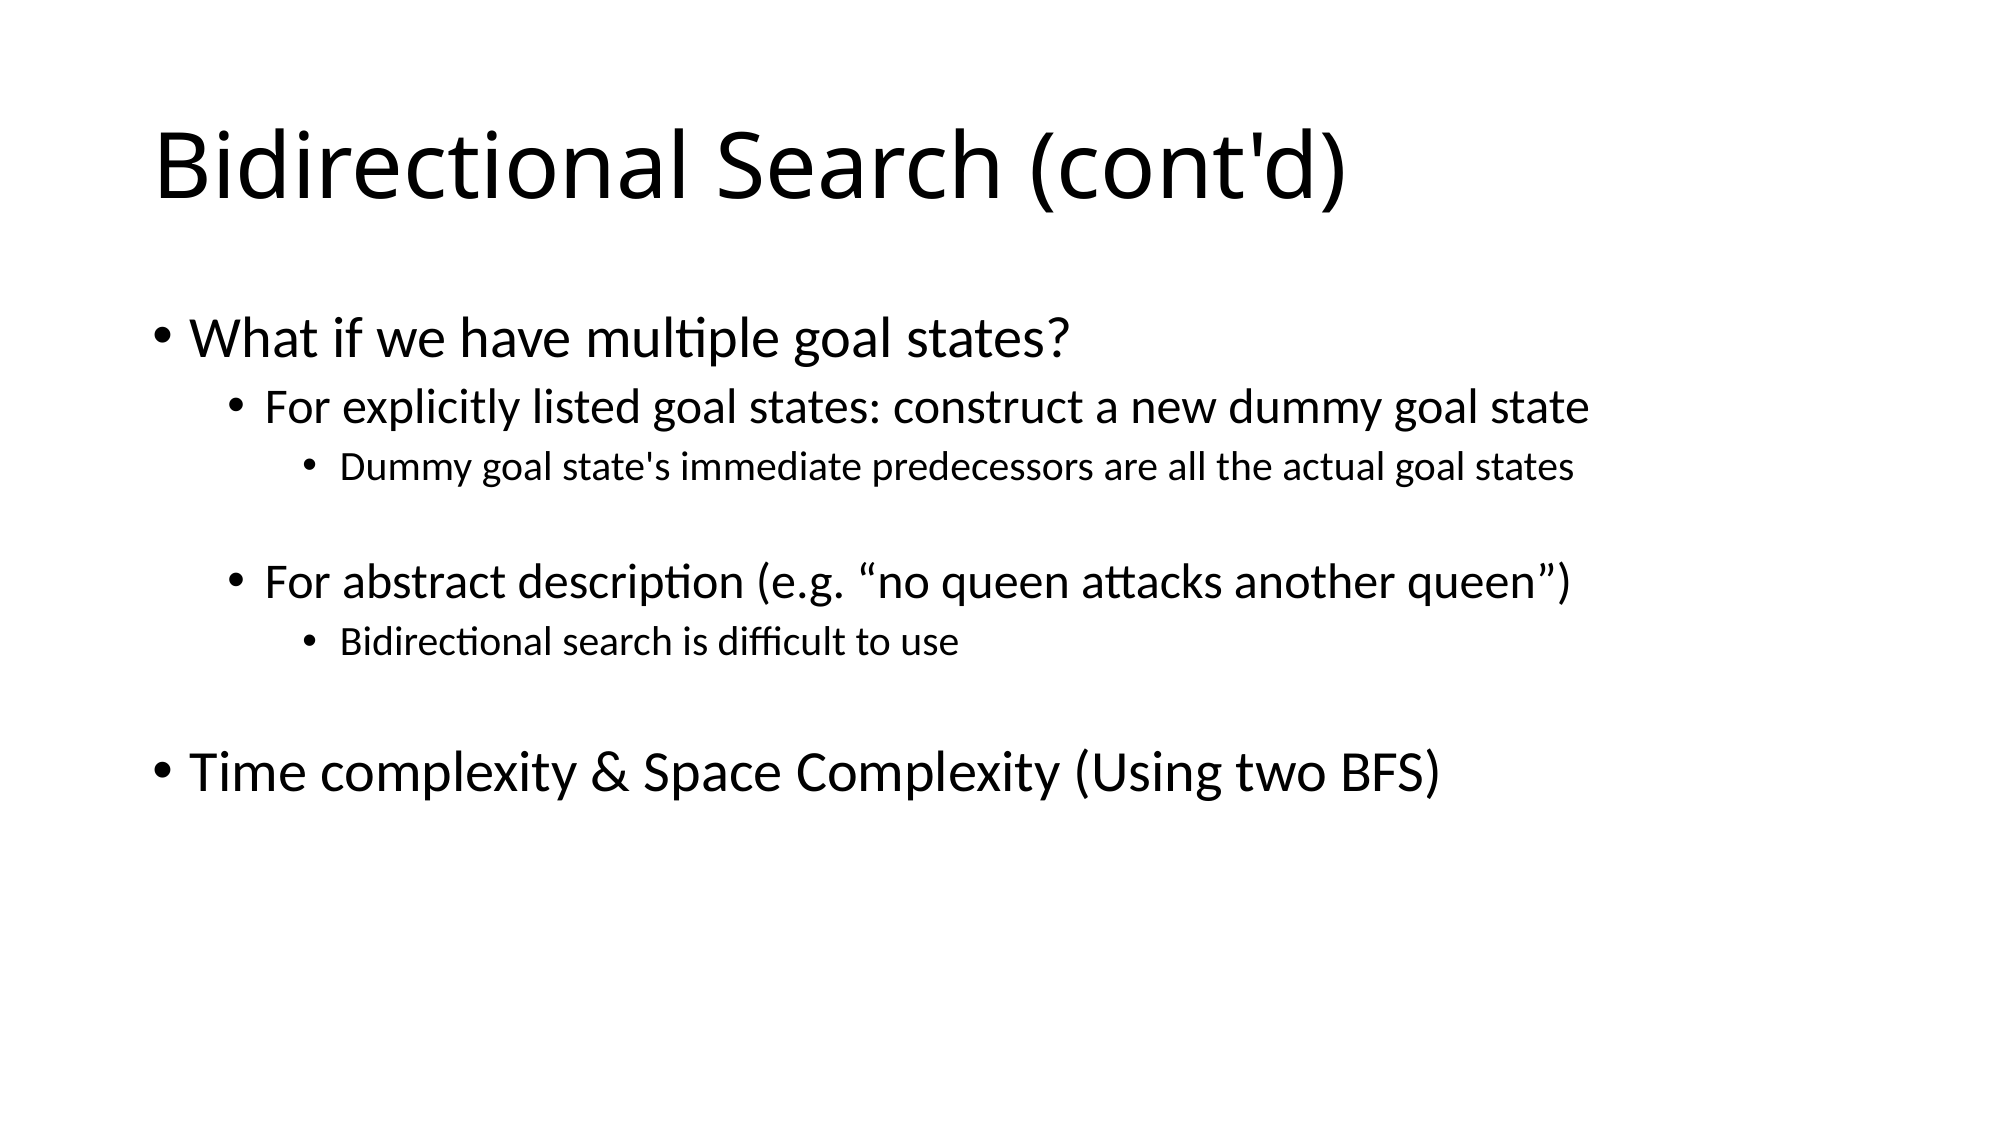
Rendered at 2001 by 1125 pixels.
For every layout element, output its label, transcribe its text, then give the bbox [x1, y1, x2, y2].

title Bidirectional Search (cont'd) [137, 59, 1863, 278]
